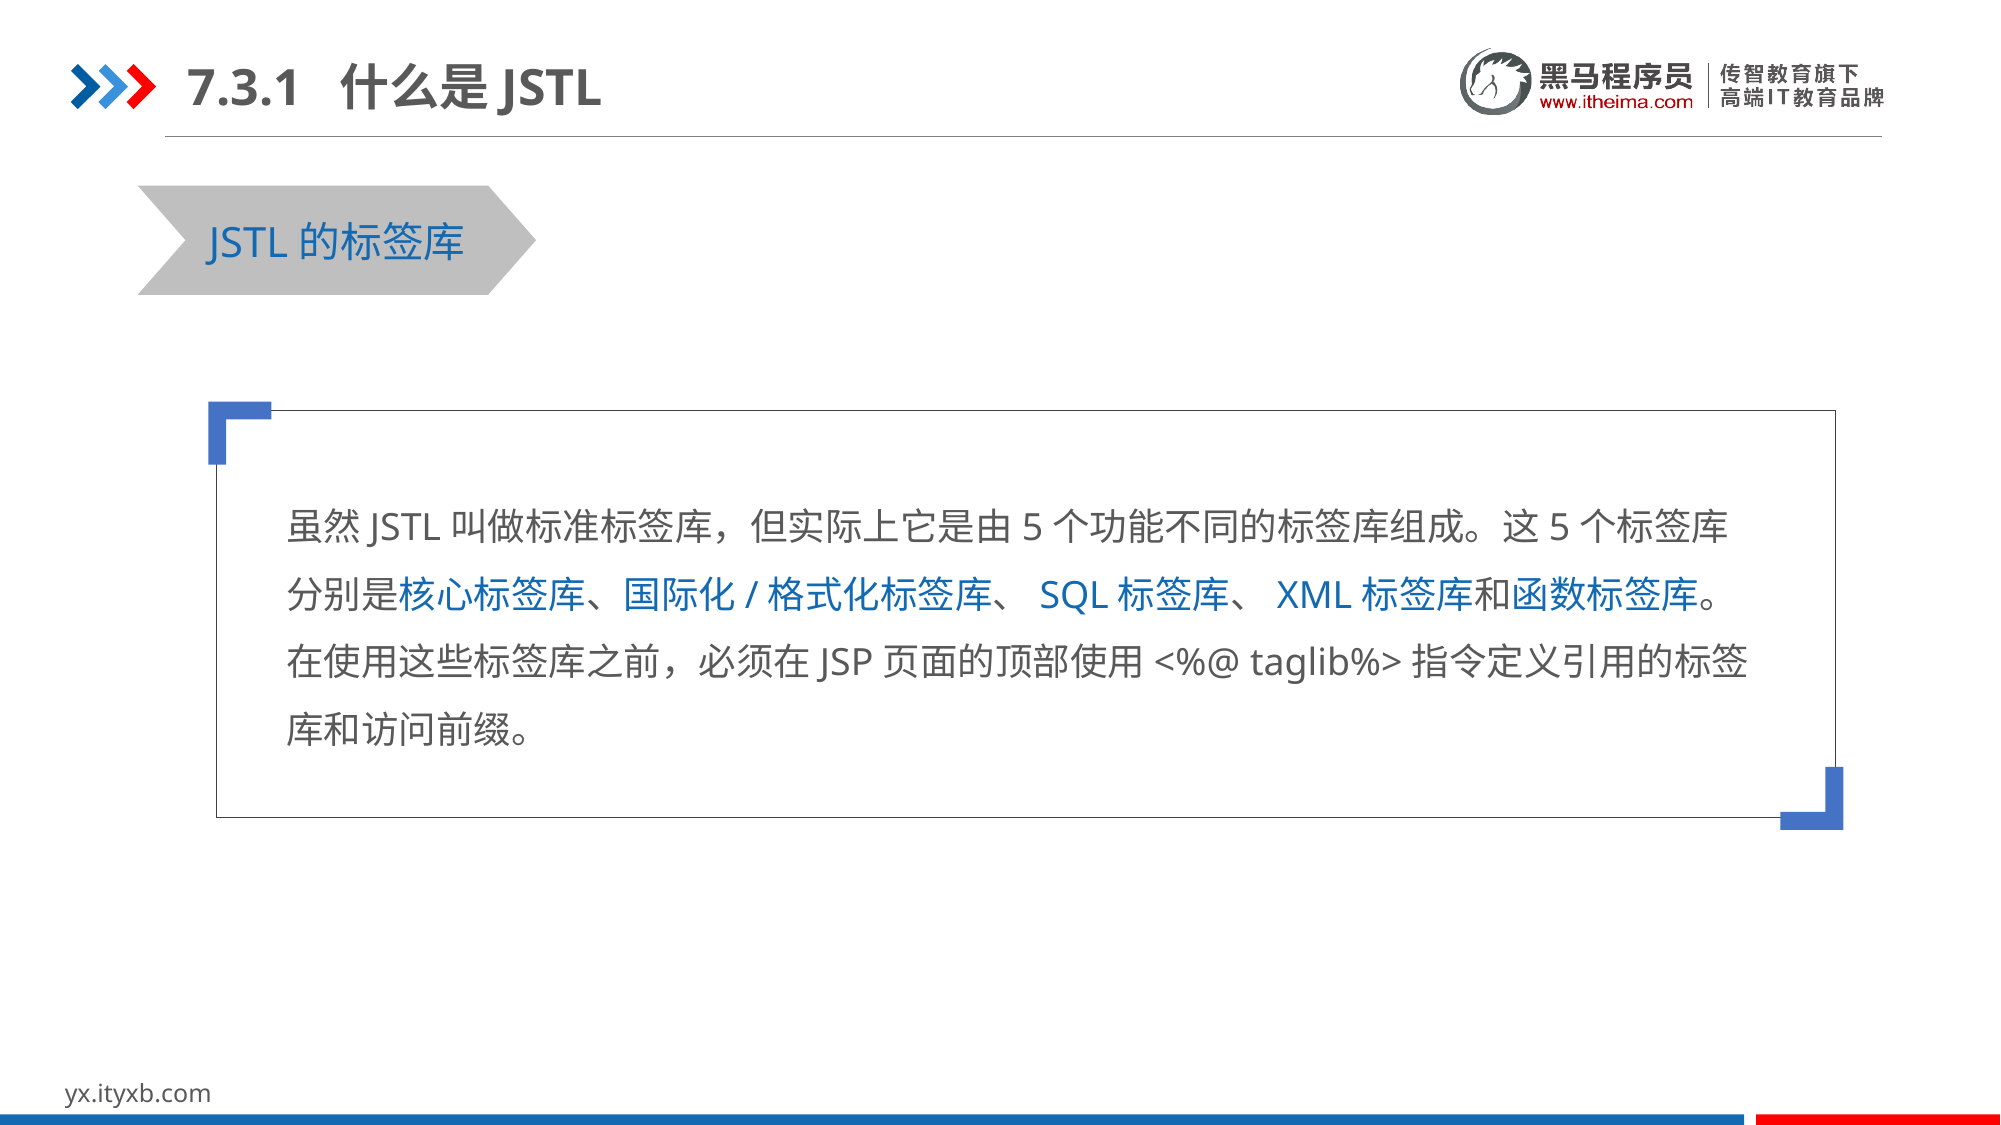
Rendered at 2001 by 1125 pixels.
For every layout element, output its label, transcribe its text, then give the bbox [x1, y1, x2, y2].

text_box JSTL的标签库 [193, 208, 481, 274]
text_box [1779, 766, 1844, 831]
picture [1460, 48, 1887, 115]
text_box [207, 400, 272, 466]
text_box 7.3.1 什么是JSTL [187, 43, 657, 127]
text_box [137, 185, 537, 295]
text_box [215, 409, 1836, 819]
